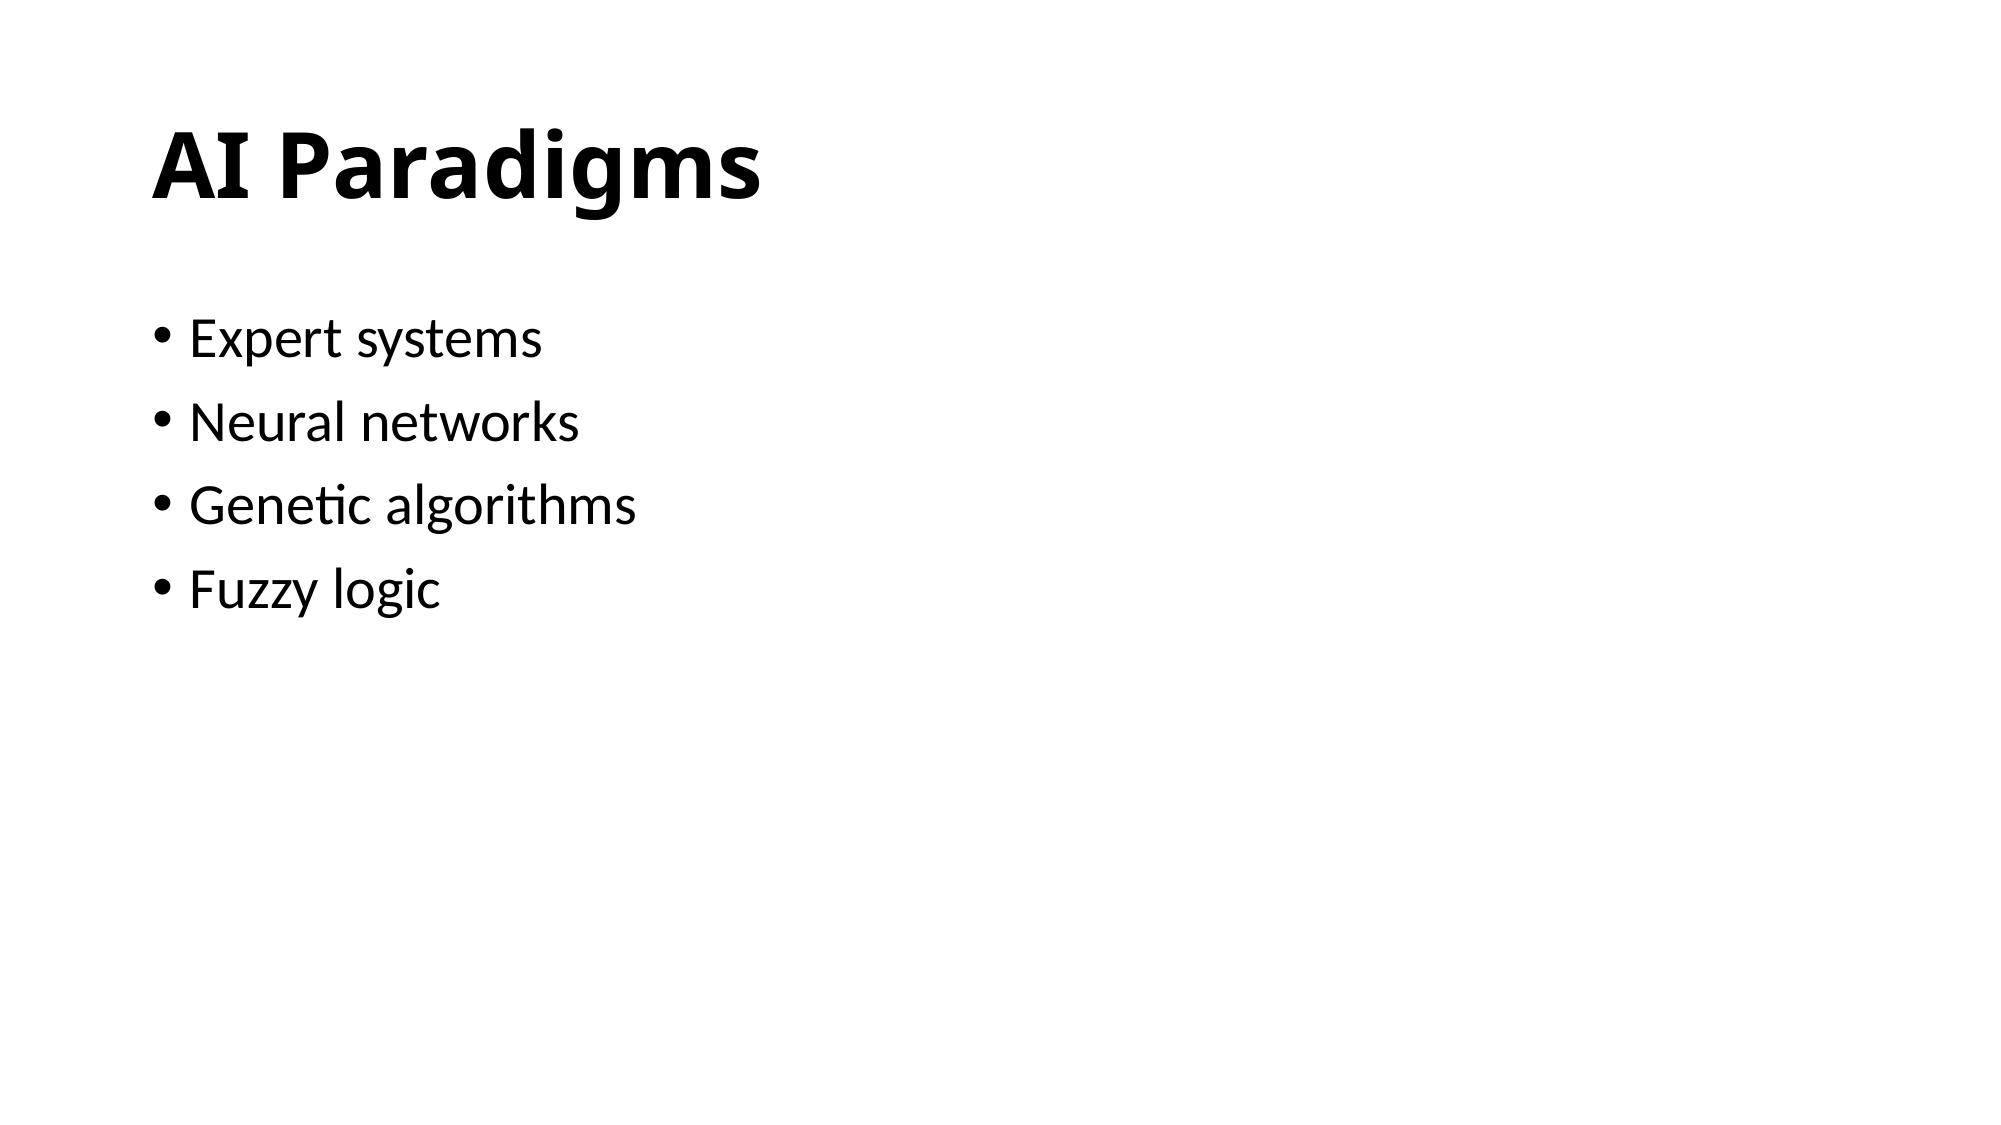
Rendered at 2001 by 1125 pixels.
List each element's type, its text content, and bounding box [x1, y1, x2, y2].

title AI Paradigms [137, 59, 1863, 278]
list Expert systems Neural networks Genetic algorithms Fuzzy logic [137, 299, 1863, 1014]
